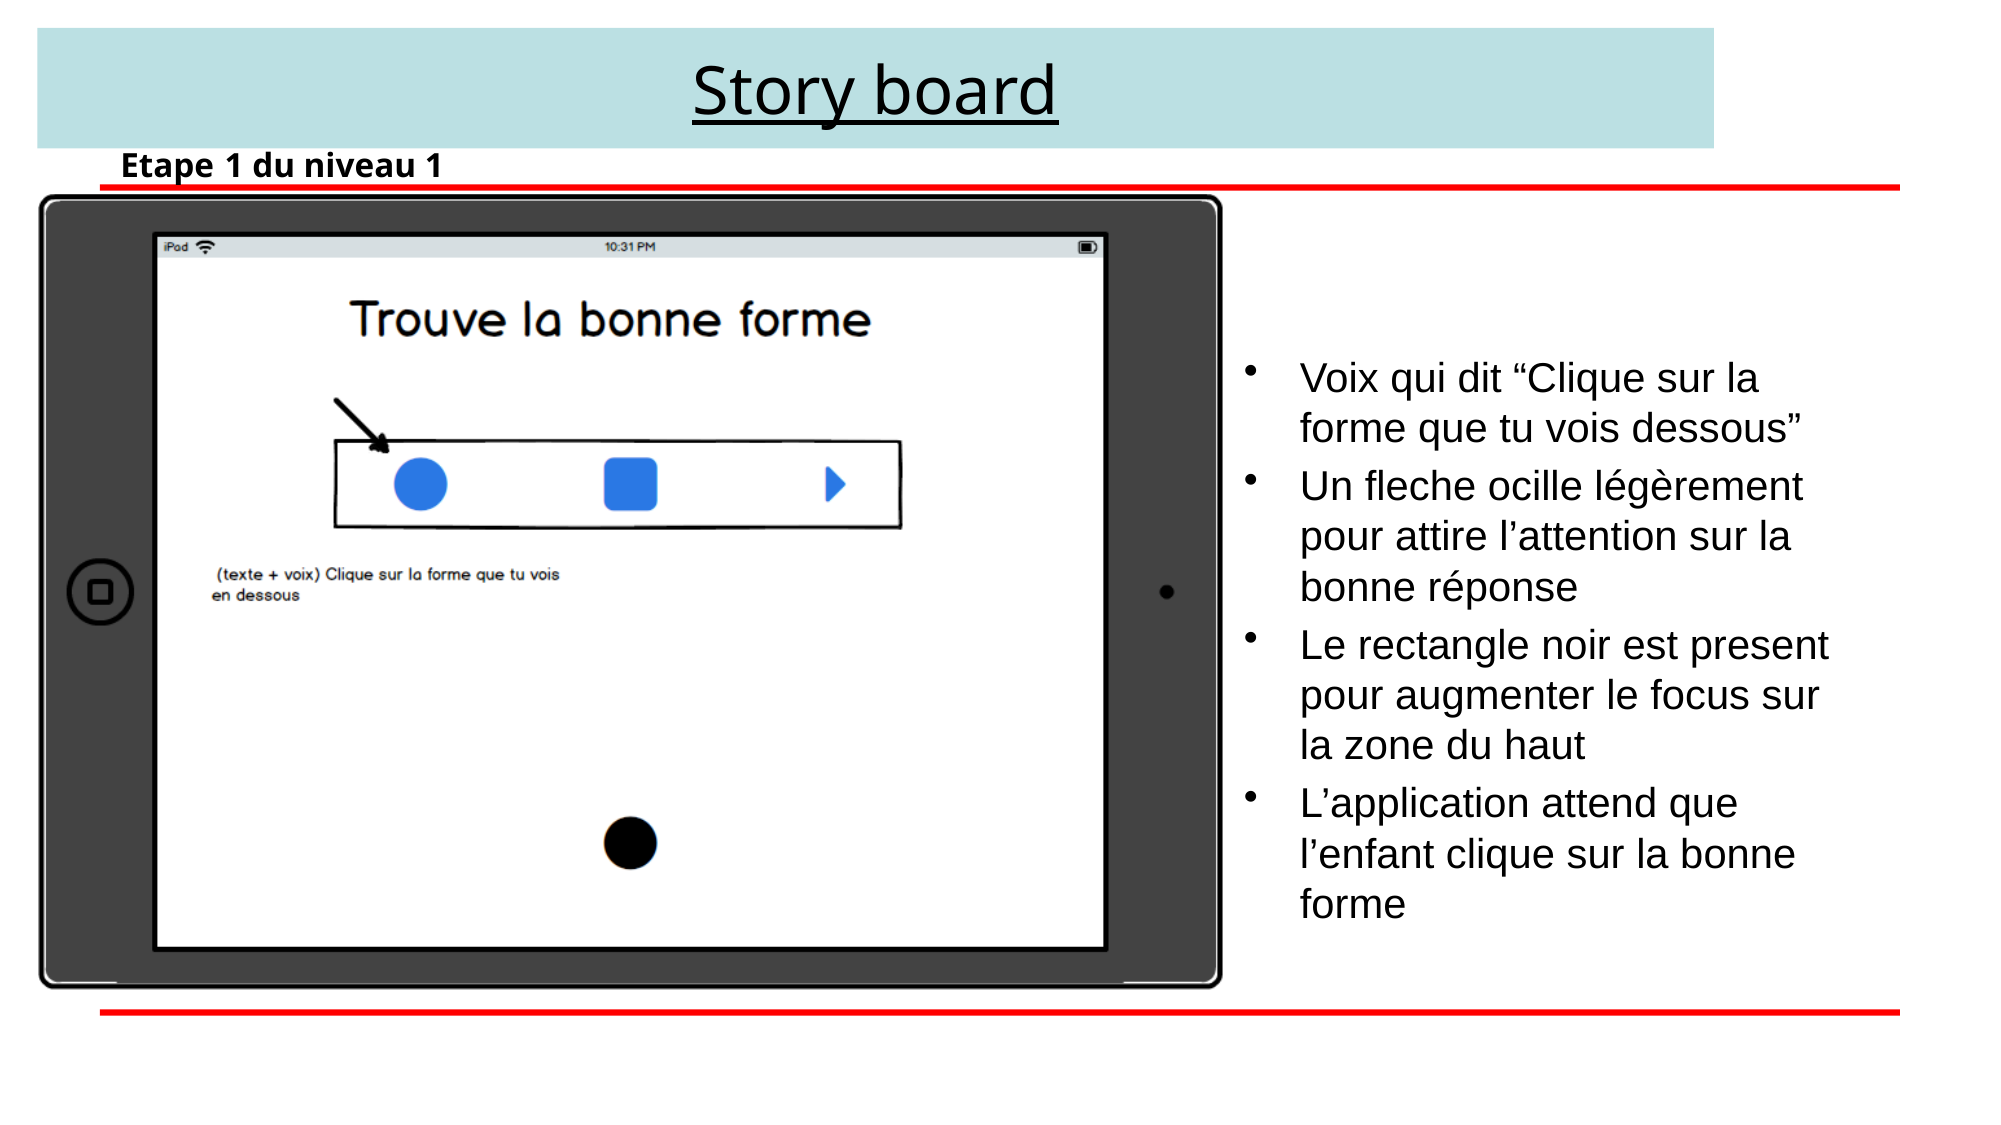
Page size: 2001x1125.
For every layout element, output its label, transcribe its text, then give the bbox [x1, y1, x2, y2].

text_box Etape 1 du niveau 1 [105, 132, 460, 191]
picture [37, 192, 1225, 992]
title Story board [37, 27, 1714, 149]
list Voix qui dit “Clique sur la forme que tu vois dessous” Un fleche ocille légèrement pour attire l’attention sur la bonne réponse Le rectangle noir est present pour augmenter le focus sur la zone du haut L’application attend que l’enfant clique sur la bonne forme [1228, 343, 1863, 1014]
